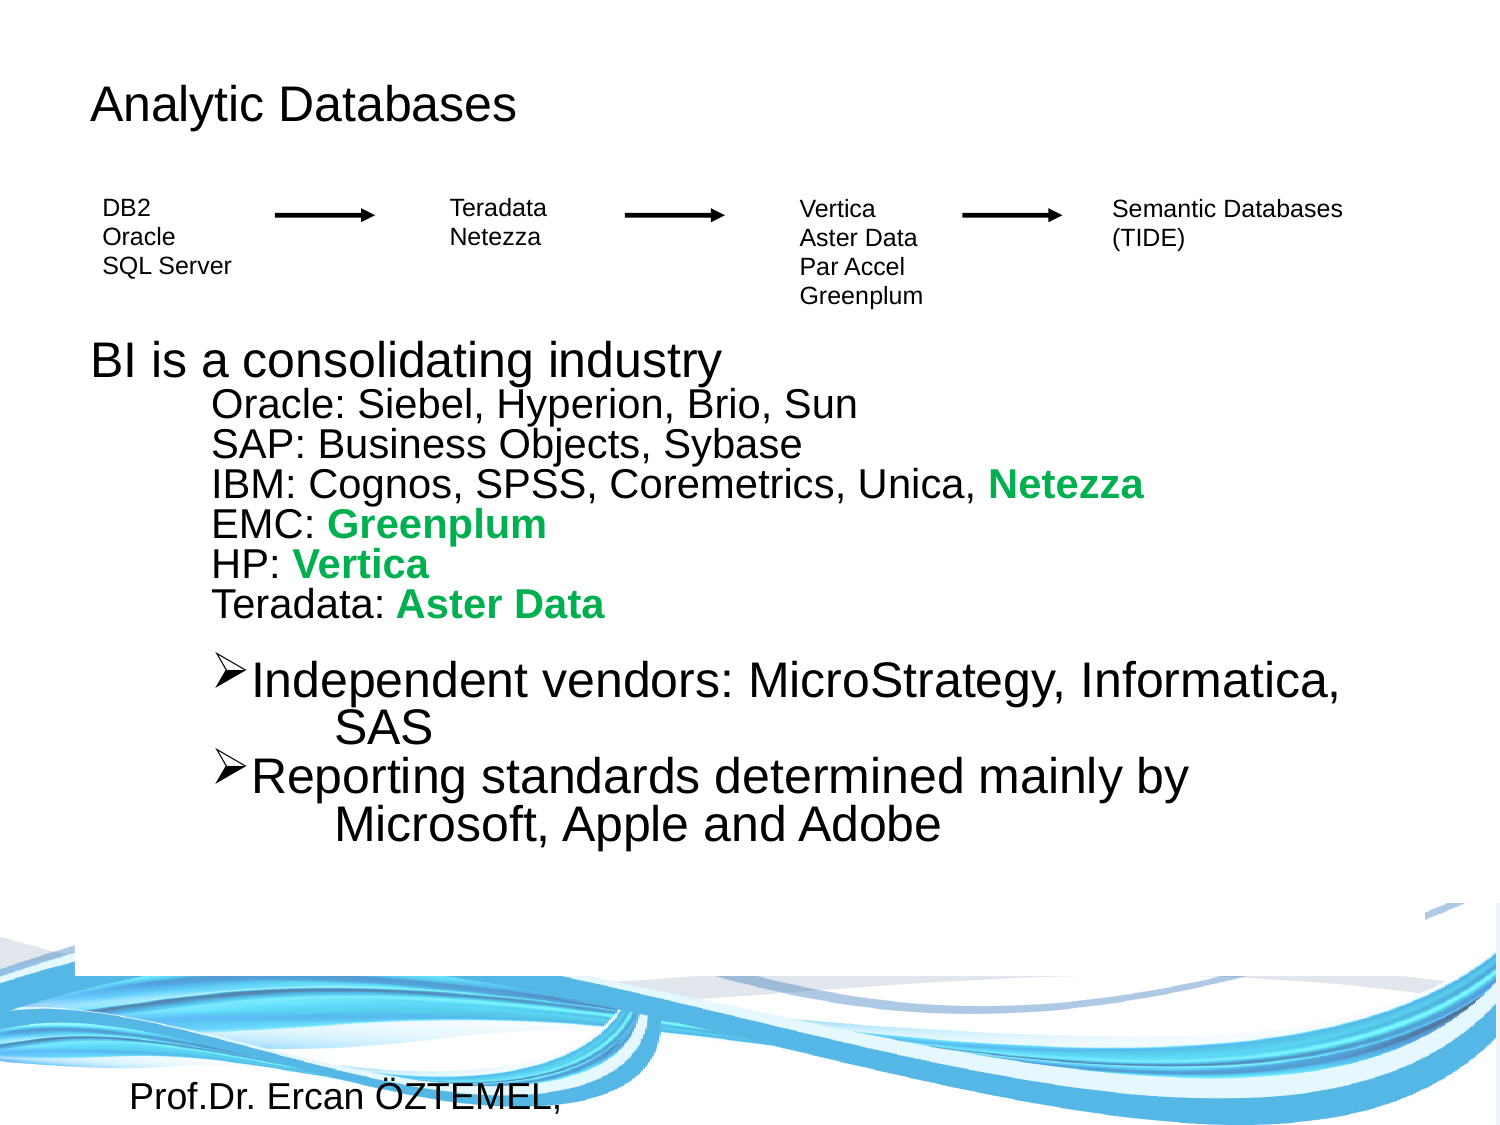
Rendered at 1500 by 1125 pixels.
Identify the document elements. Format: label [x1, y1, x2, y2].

text_box [74, 75, 1426, 977]
picture [0, 903, 1500, 1125]
